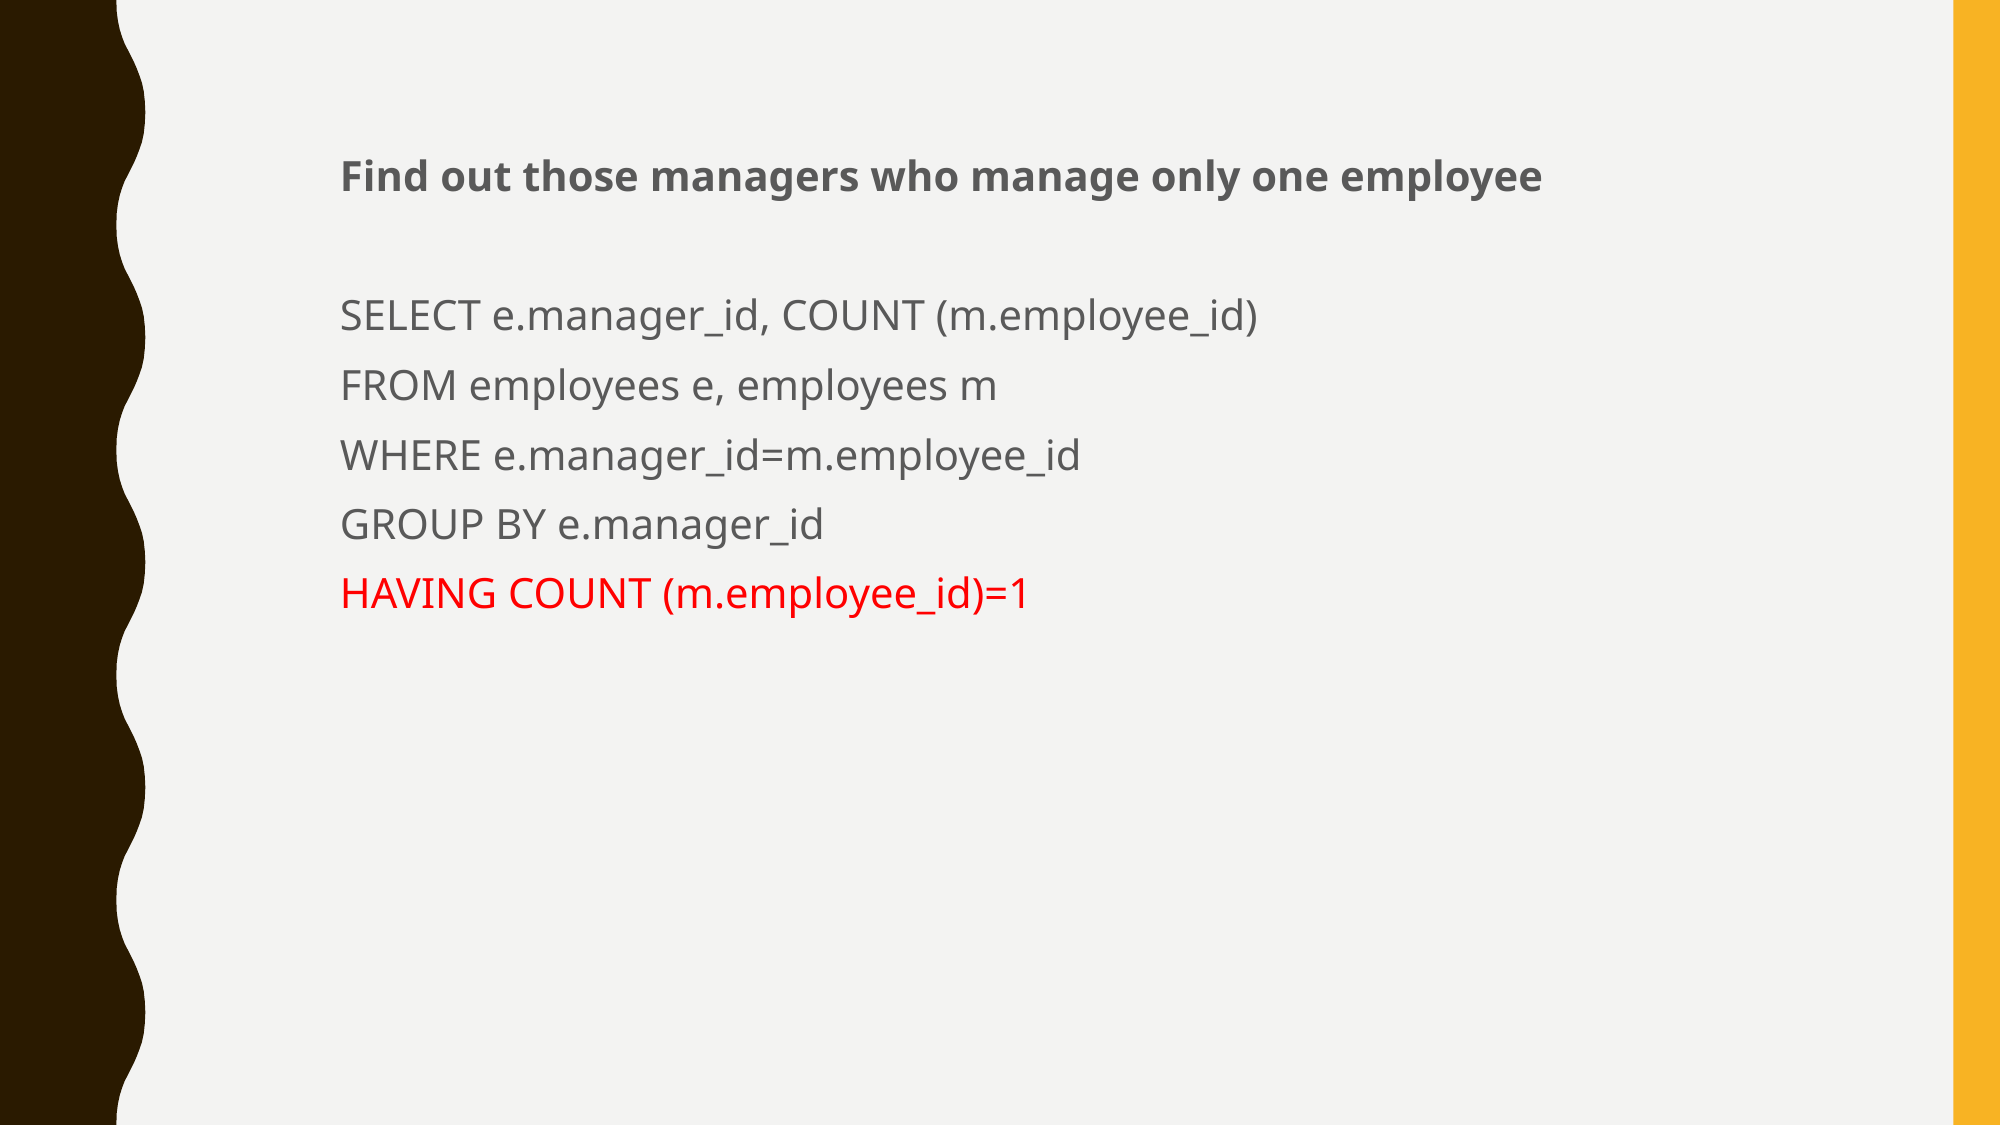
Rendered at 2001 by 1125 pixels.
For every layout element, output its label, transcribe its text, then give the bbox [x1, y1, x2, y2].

list Find out those managers who manage only one employee SELECT e.manager_id, COUNT (m.employee_id) FROM employees e, employees m WHERE e.manager_id=m.employee_id GROUP BY e.manager_id HAVING COUNT (m.employee_id)=1 [324, 137, 1675, 1000]
